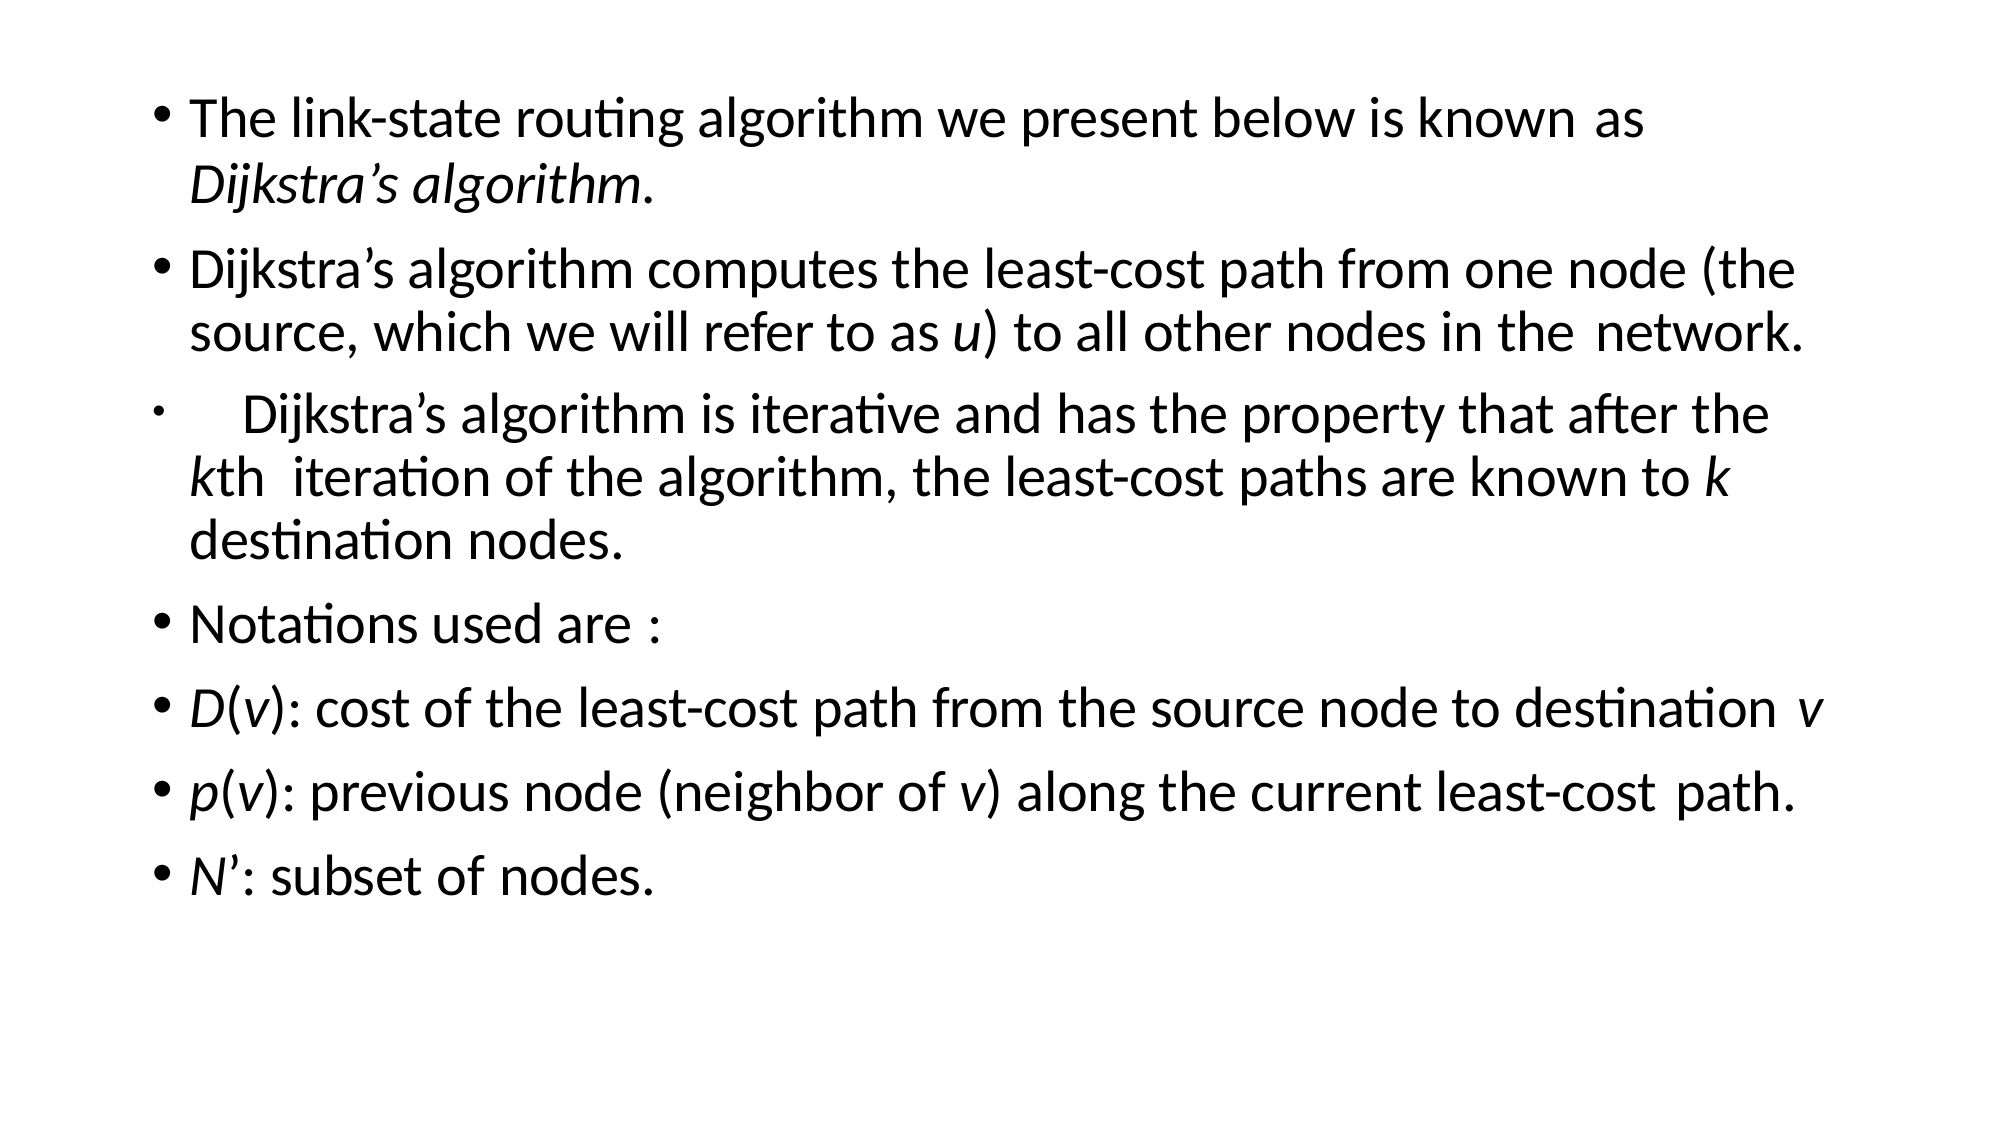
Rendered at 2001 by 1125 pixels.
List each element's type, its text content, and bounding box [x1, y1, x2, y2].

text_box The link-state routing algorithm we present below is known as Dijkstra’s algorithm. Dijkstra’s algorithm computes the least-cost path from one node (the source, which we will refer to as u) to all other nodes in the network. Dijkstra’s algorithm is iterative and has the property that after the kth iteration of the algorithm, the least-cost paths are known to k destination nodes. Notations used are : D(v): cost of the least-cost path from the source node to destination v p(v): previous node (neighbor of v) along the current least-cost path. N’: subset of nodes. [150, 80, 1847, 908]
